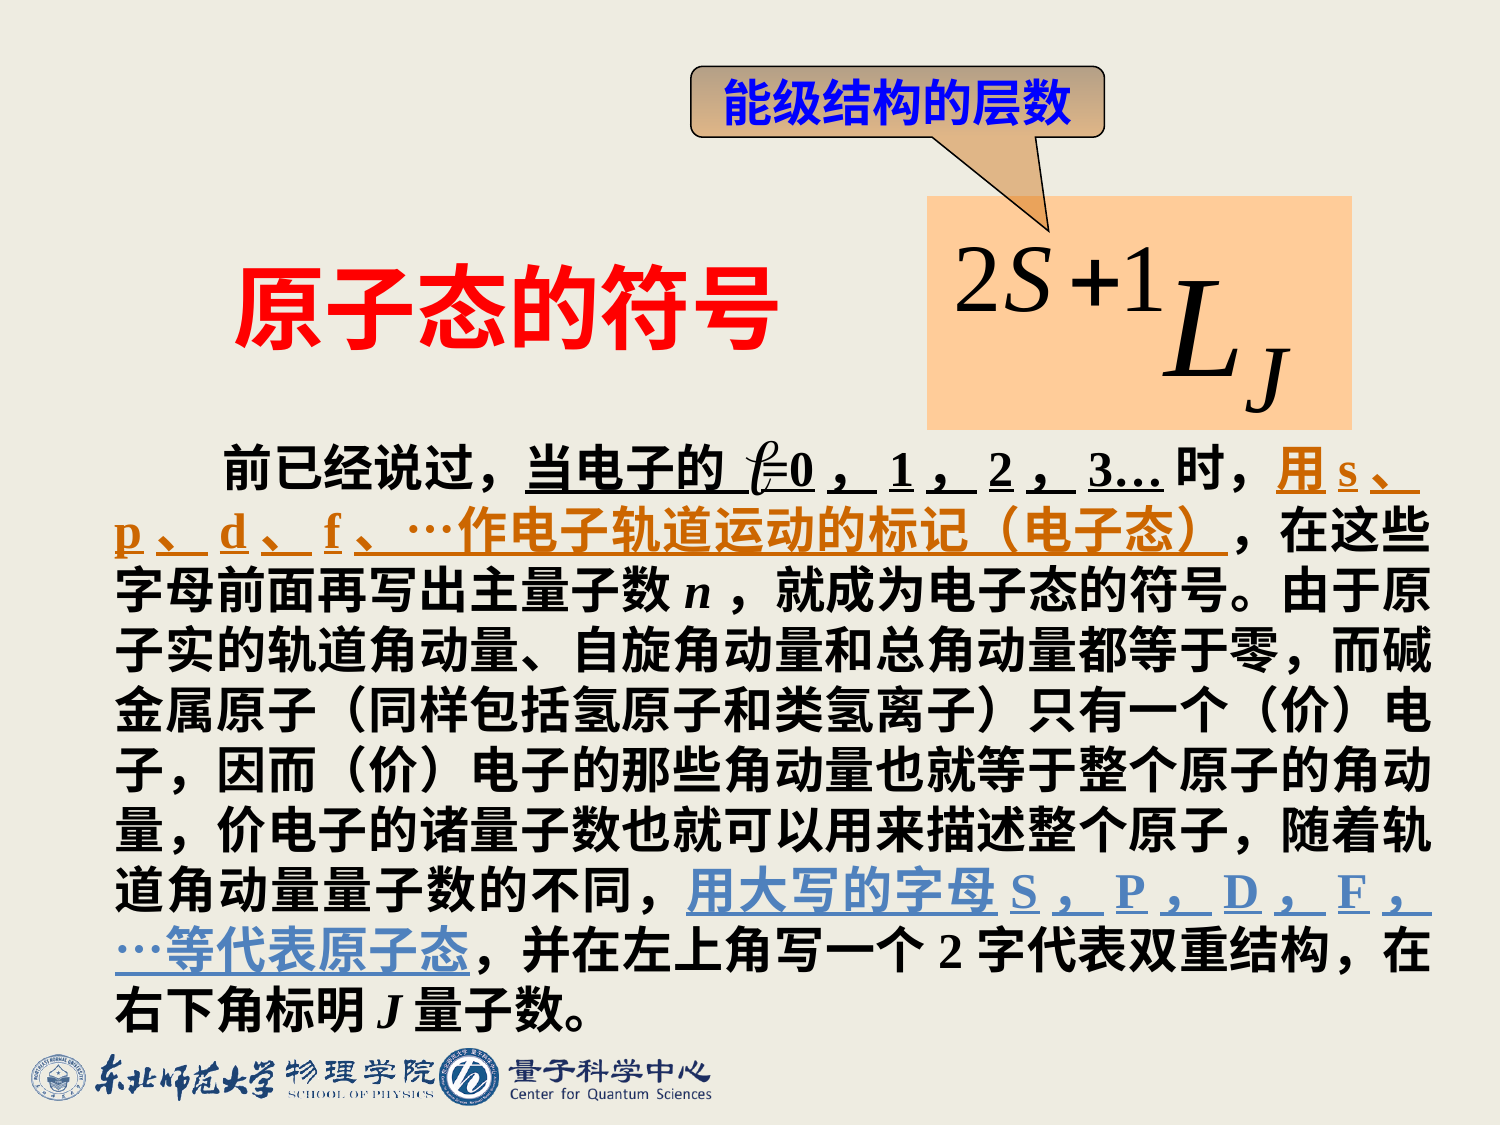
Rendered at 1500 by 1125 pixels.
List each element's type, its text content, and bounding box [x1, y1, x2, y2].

picture [20, 1046, 719, 1108]
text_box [926, 196, 1353, 431]
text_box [100, 420, 1448, 1046]
text_box 原子态的符号 [218, 243, 804, 369]
text_box 能级结构的层数 [690, 66, 1105, 196]
title [75, 45, 1425, 209]
